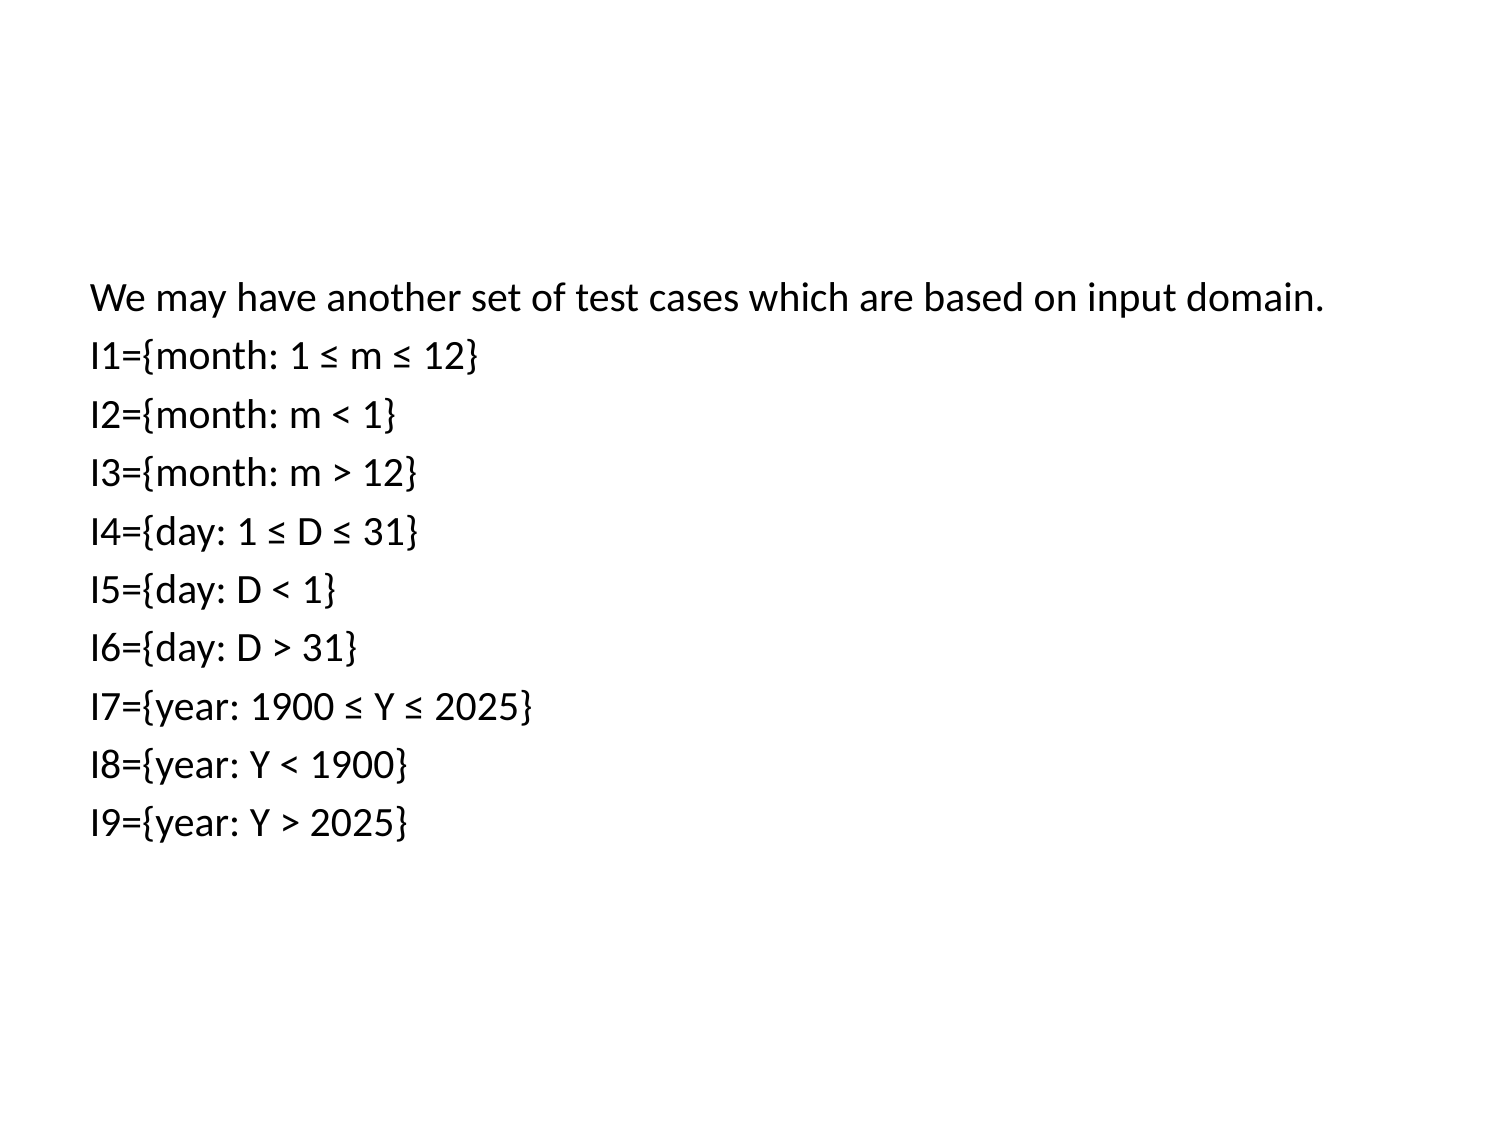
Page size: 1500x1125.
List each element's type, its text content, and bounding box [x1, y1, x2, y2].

list We may have another set of test cases which are based on input domain. I1={month: 1 ≤ m ≤ 12} I2={month: m < 1} I3={month: m > 12} I4={day: 1 ≤ D ≤ 31} I5={day: D < 1} I6={day: D > 31} I7={year: 1900 ≤ Y ≤ 2025} I8={year: Y < 1900} I9={year: Y > 2025} [74, 262, 1426, 1006]
